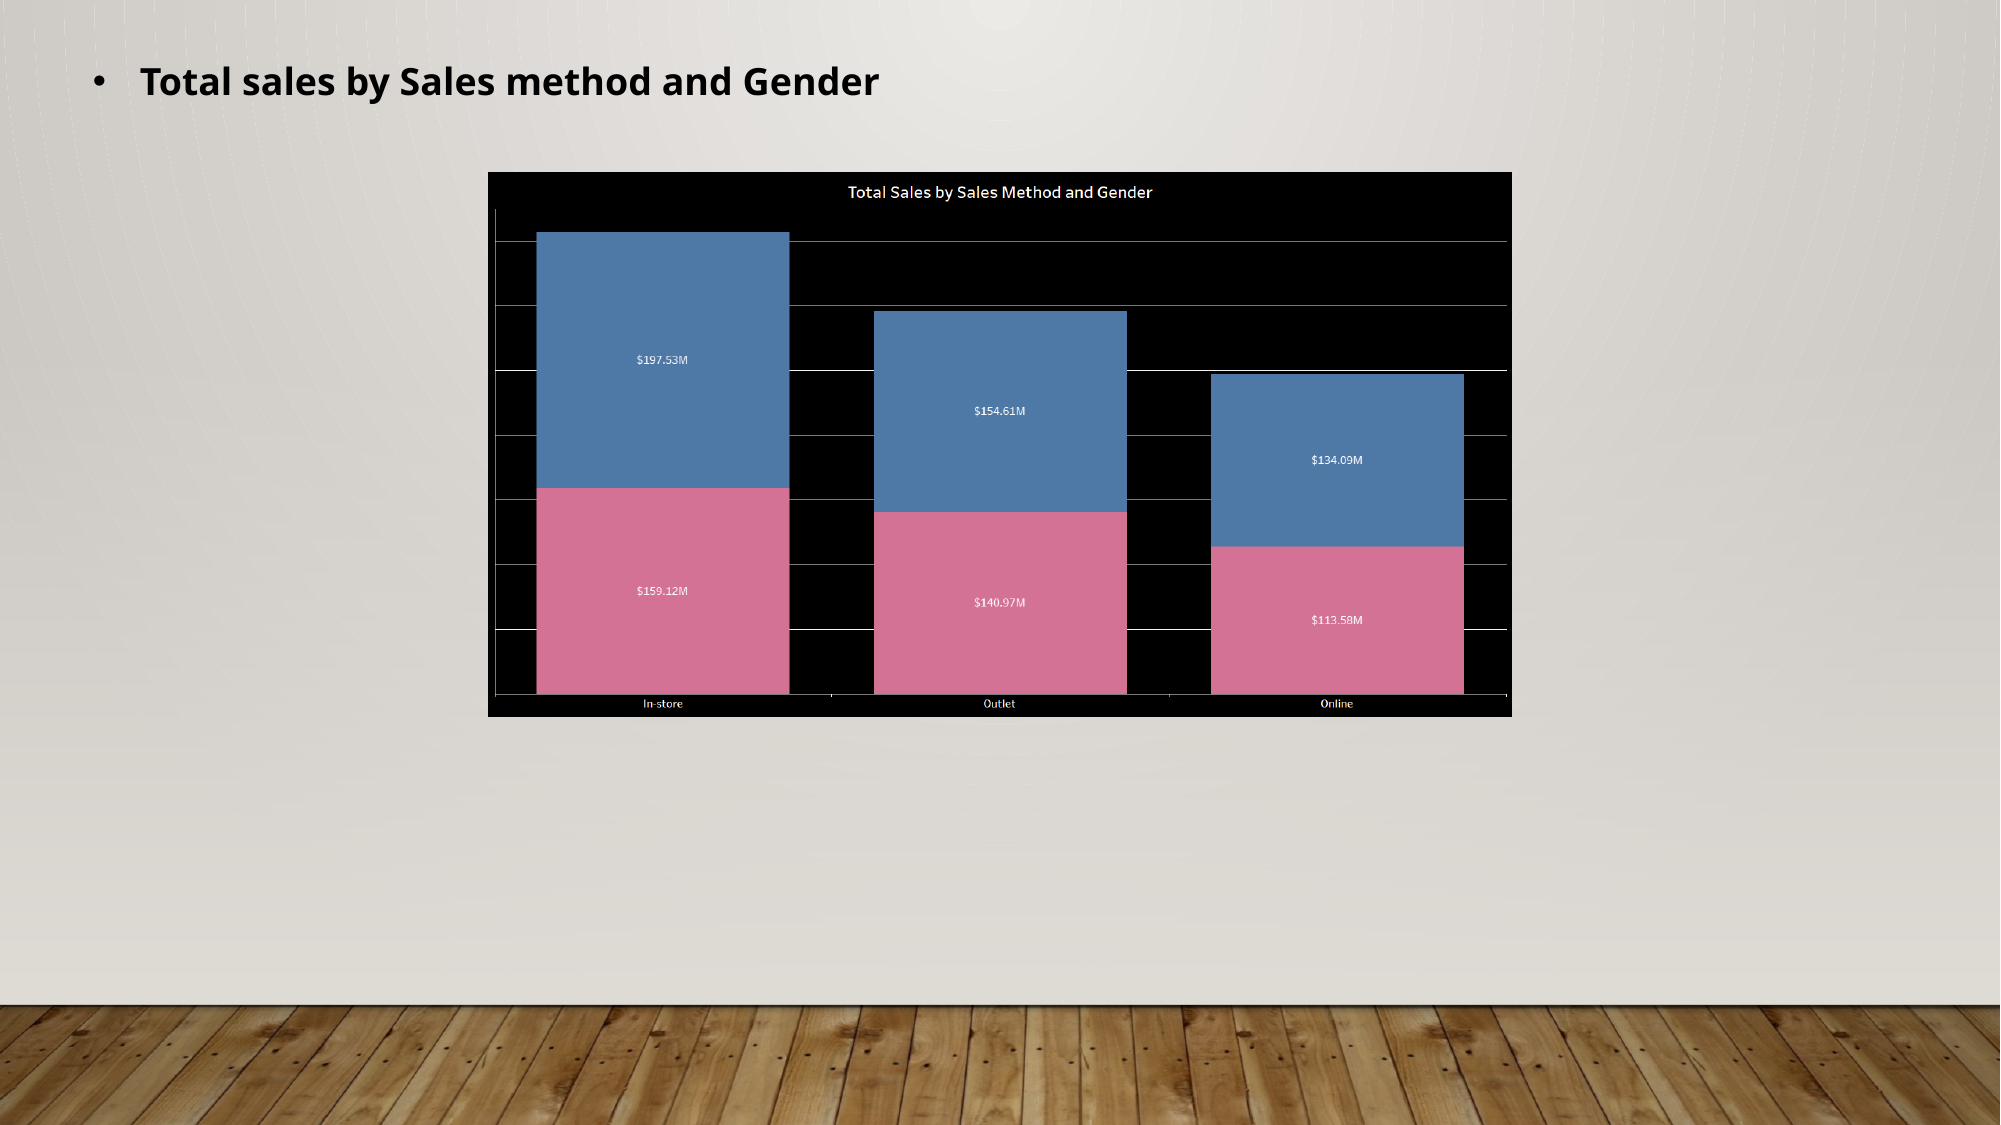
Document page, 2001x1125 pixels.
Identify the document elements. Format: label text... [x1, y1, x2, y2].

text_box Total sales by Sales method and Gender [78, 50, 1102, 111]
picture [0, 1005, 2000, 1125]
picture [487, 172, 1513, 718]
